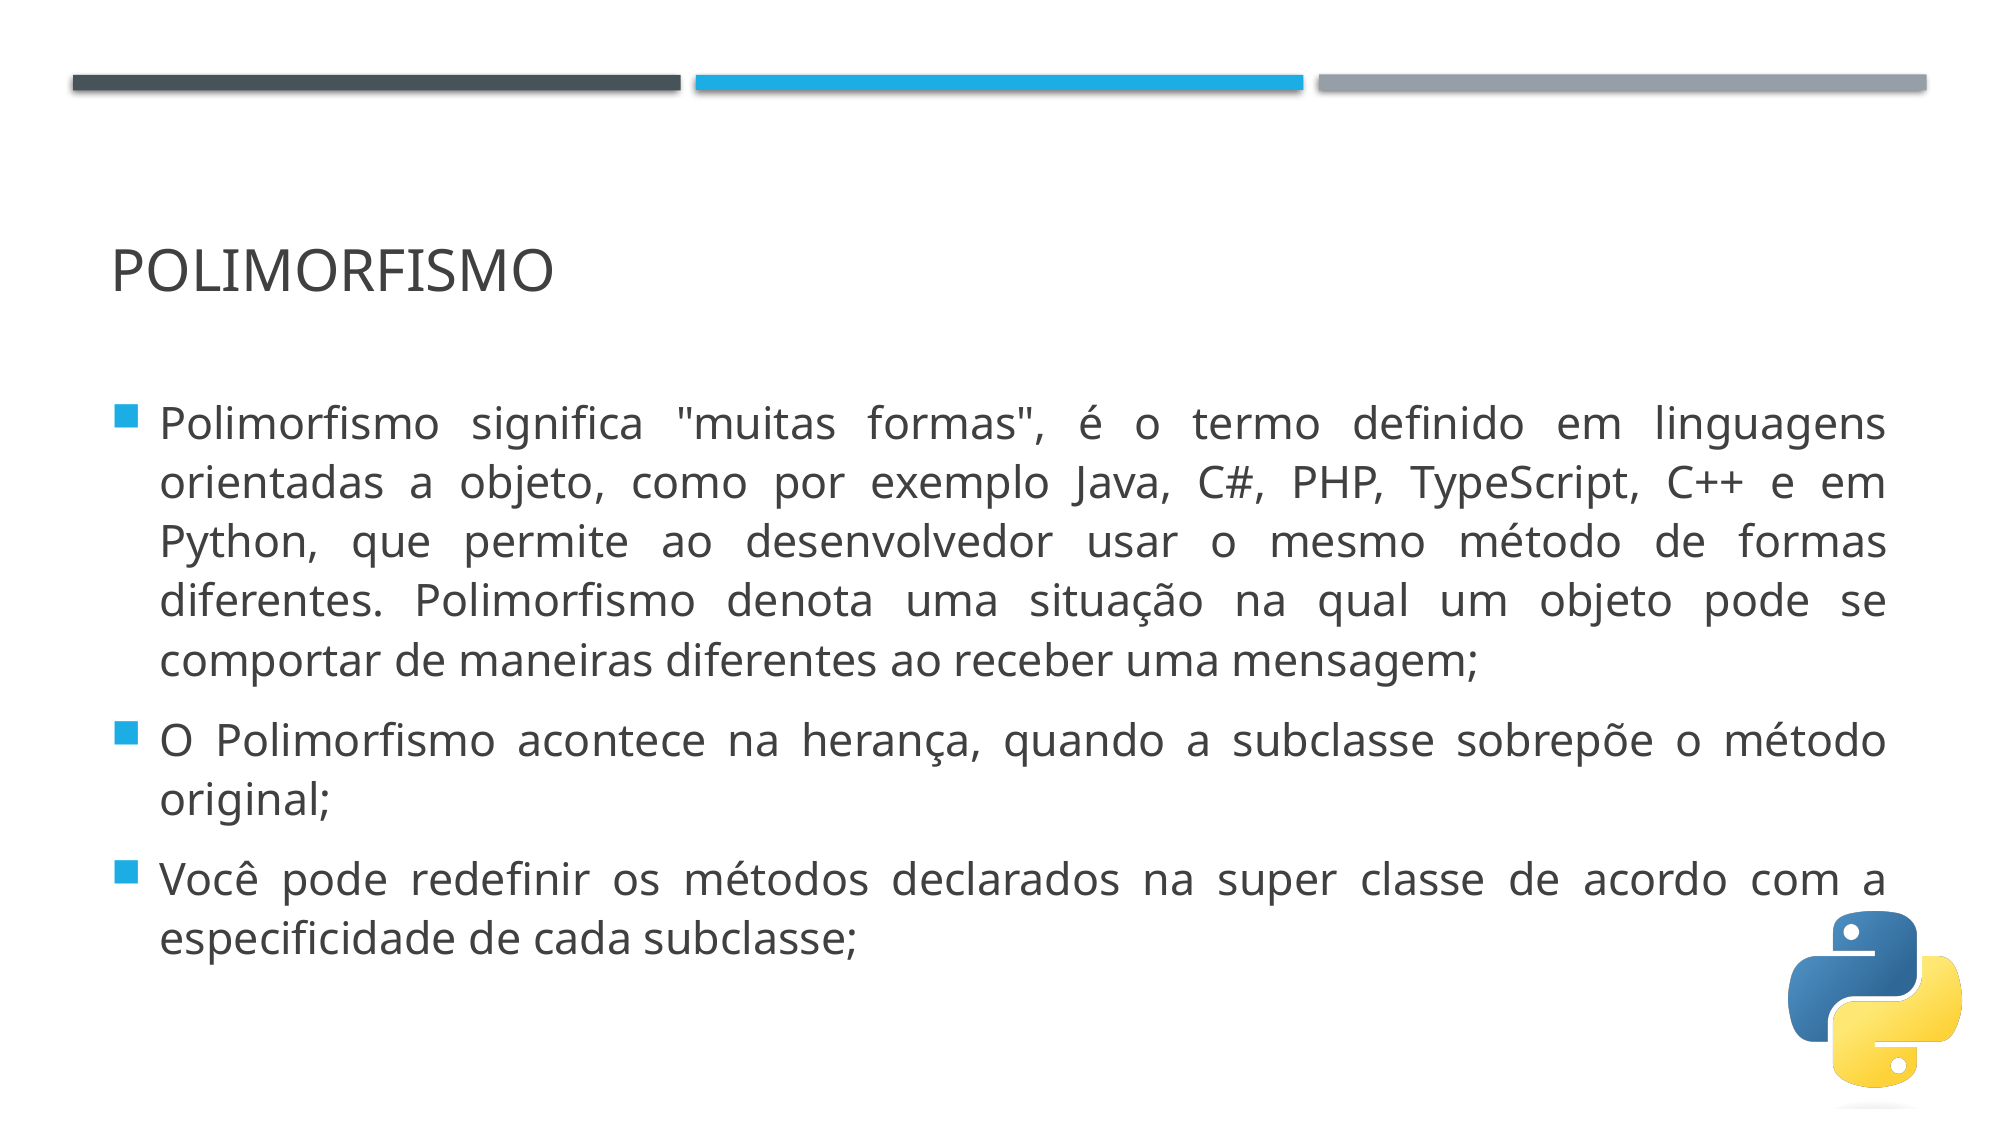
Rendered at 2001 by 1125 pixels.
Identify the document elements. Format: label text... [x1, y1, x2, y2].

title POLIMORFISMO [95, 115, 1905, 311]
list Polimorfismo significa "muitas formas", é o termo definido em linguagens orientadas a objeto, como por exemplo Java, C#, PHP, TypeScript, C++ e em Python, que permite ao desenvolvedor usar o mesmo método de formas diferentes. Polimorfismo denota uma situação na qual um objeto pode se comportar de maneiras diferentes ao receber uma mensagem; O Polimorfismo acontece na herança, quando a subclasse sobrepõe o método original; Você pode redefinir os métodos declarados na super classe de acordo com a especificidade de cada subclasse; [95, 380, 1905, 973]
picture [1787, 910, 1969, 1109]
